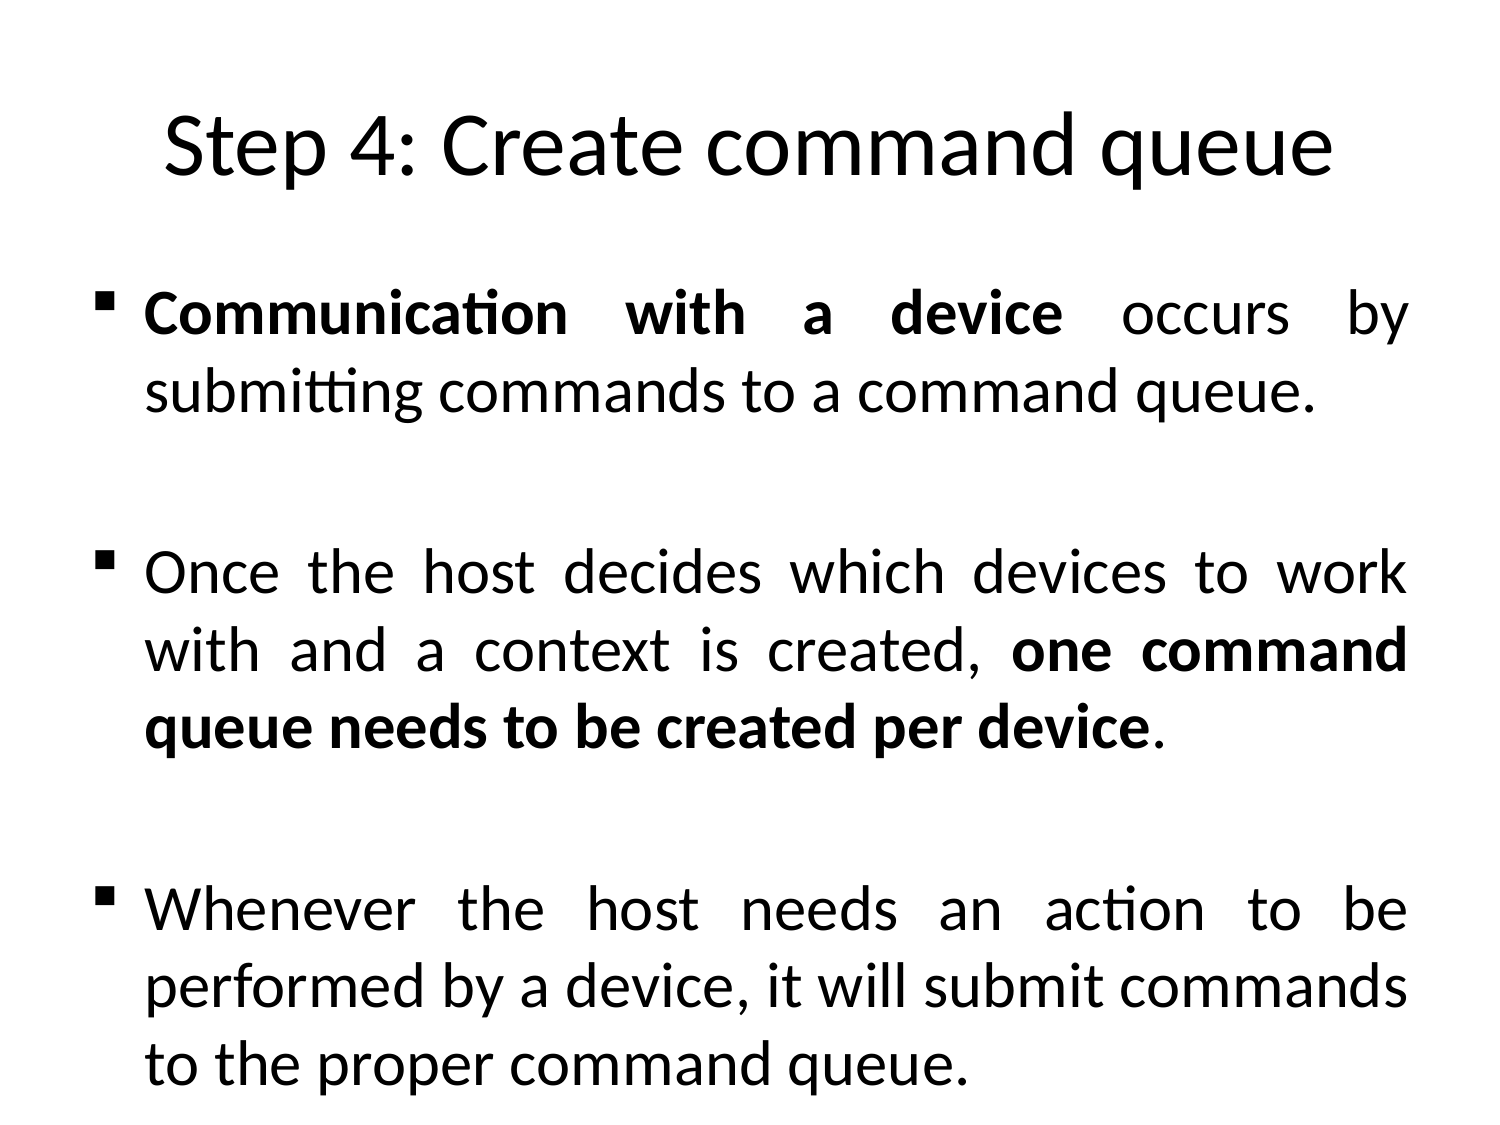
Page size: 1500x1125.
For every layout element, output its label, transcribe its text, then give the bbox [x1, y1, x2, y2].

list Communication with a device occurs by submitting commands to a command queue. Once the host decides which devices to work with and a context is created, one command queue needs to be created per device. Whenever the host needs an action to be performed by a device, it will submit commands to the proper command queue. [75, 262, 1425, 1113]
title Step 4: Create command queue [75, 45, 1425, 233]
